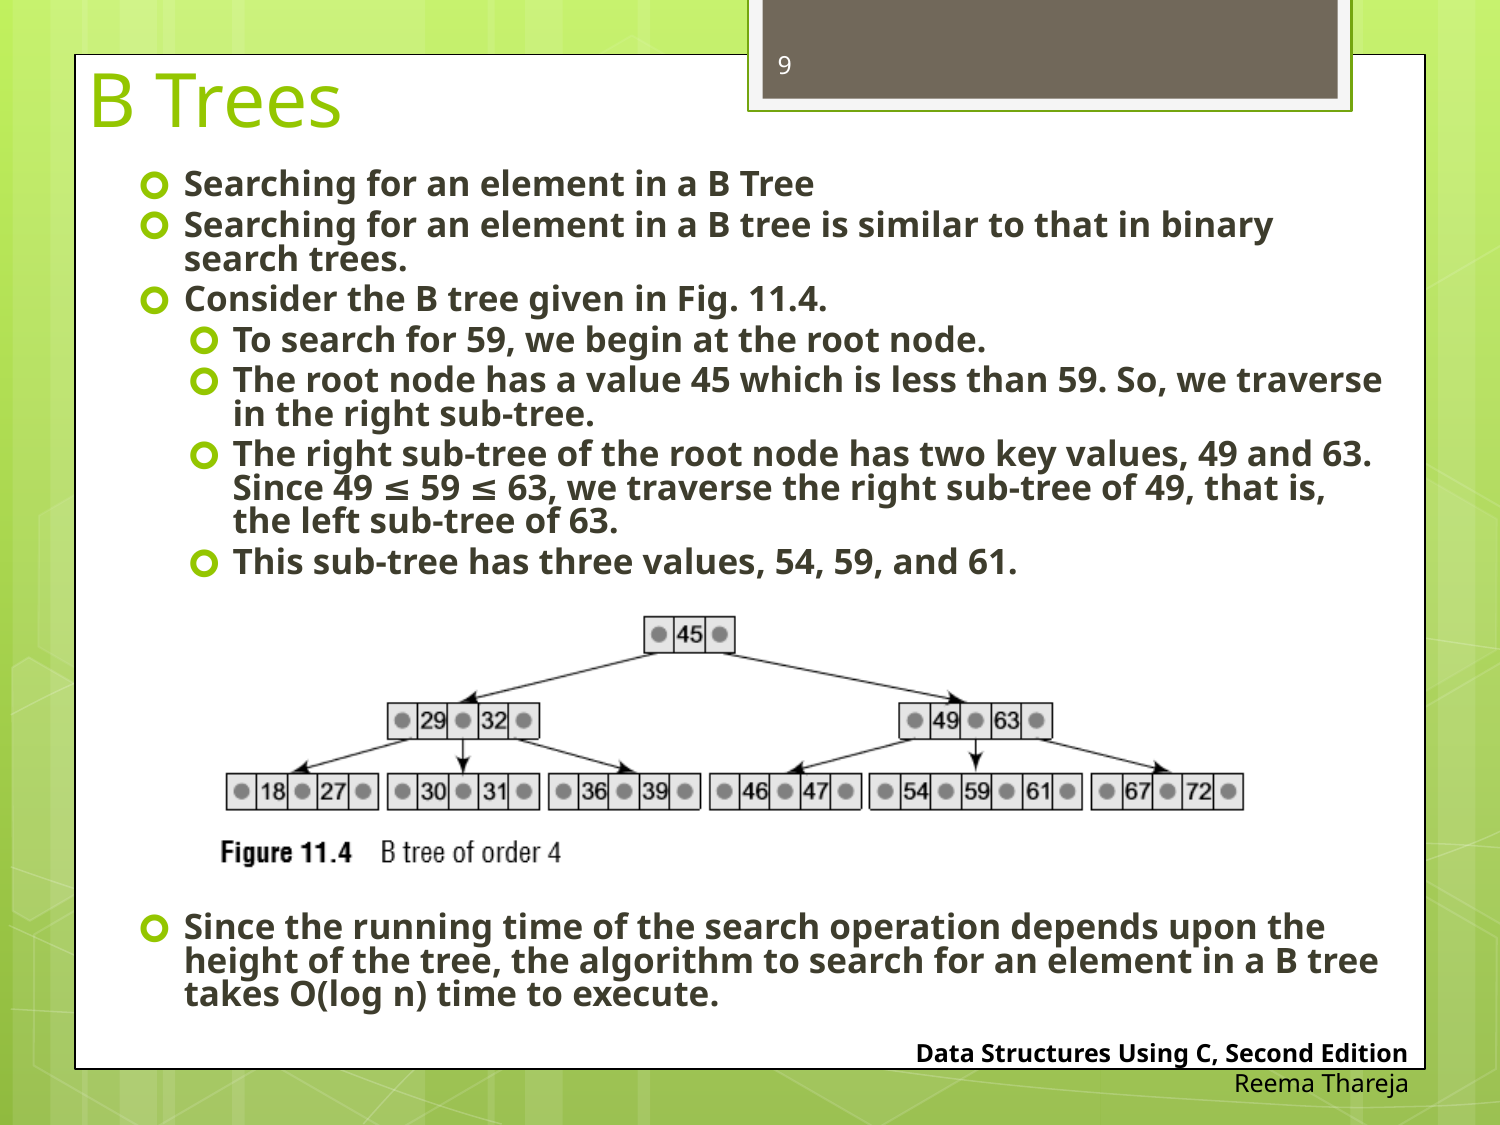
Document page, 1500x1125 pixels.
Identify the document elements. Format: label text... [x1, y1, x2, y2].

slide_number 9 [762, 36, 982, 97]
title B Trees [72, 37, 1225, 150]
picture [198, 599, 1264, 883]
list Searching for an element in a B Tree Searching for an element in a B tree is similar to that in binary search trees. Consider the B tree given in Fig. 11.4. To search for 59, we begin at the root node. The root node has a value 45 which is less than 59. So, we traverse in the right sub-tree. The right sub-tree of the root node has two key values, 49 and 63. Since 49 ≤ 59 ≤ 63, we traverse the right sub-tree of 49, that is, the left sub-tree of 63. This sub-tree has three values, 54, 59, and 61. Since the running time of the search operation depends upon the height of the tree, the algorithm to search for an element in a B tree takes O(log n) time to execute. [112, 162, 1400, 1038]
footer Data Structures Using C, Second Edition Reema Thareja [849, 1037, 1425, 1098]
